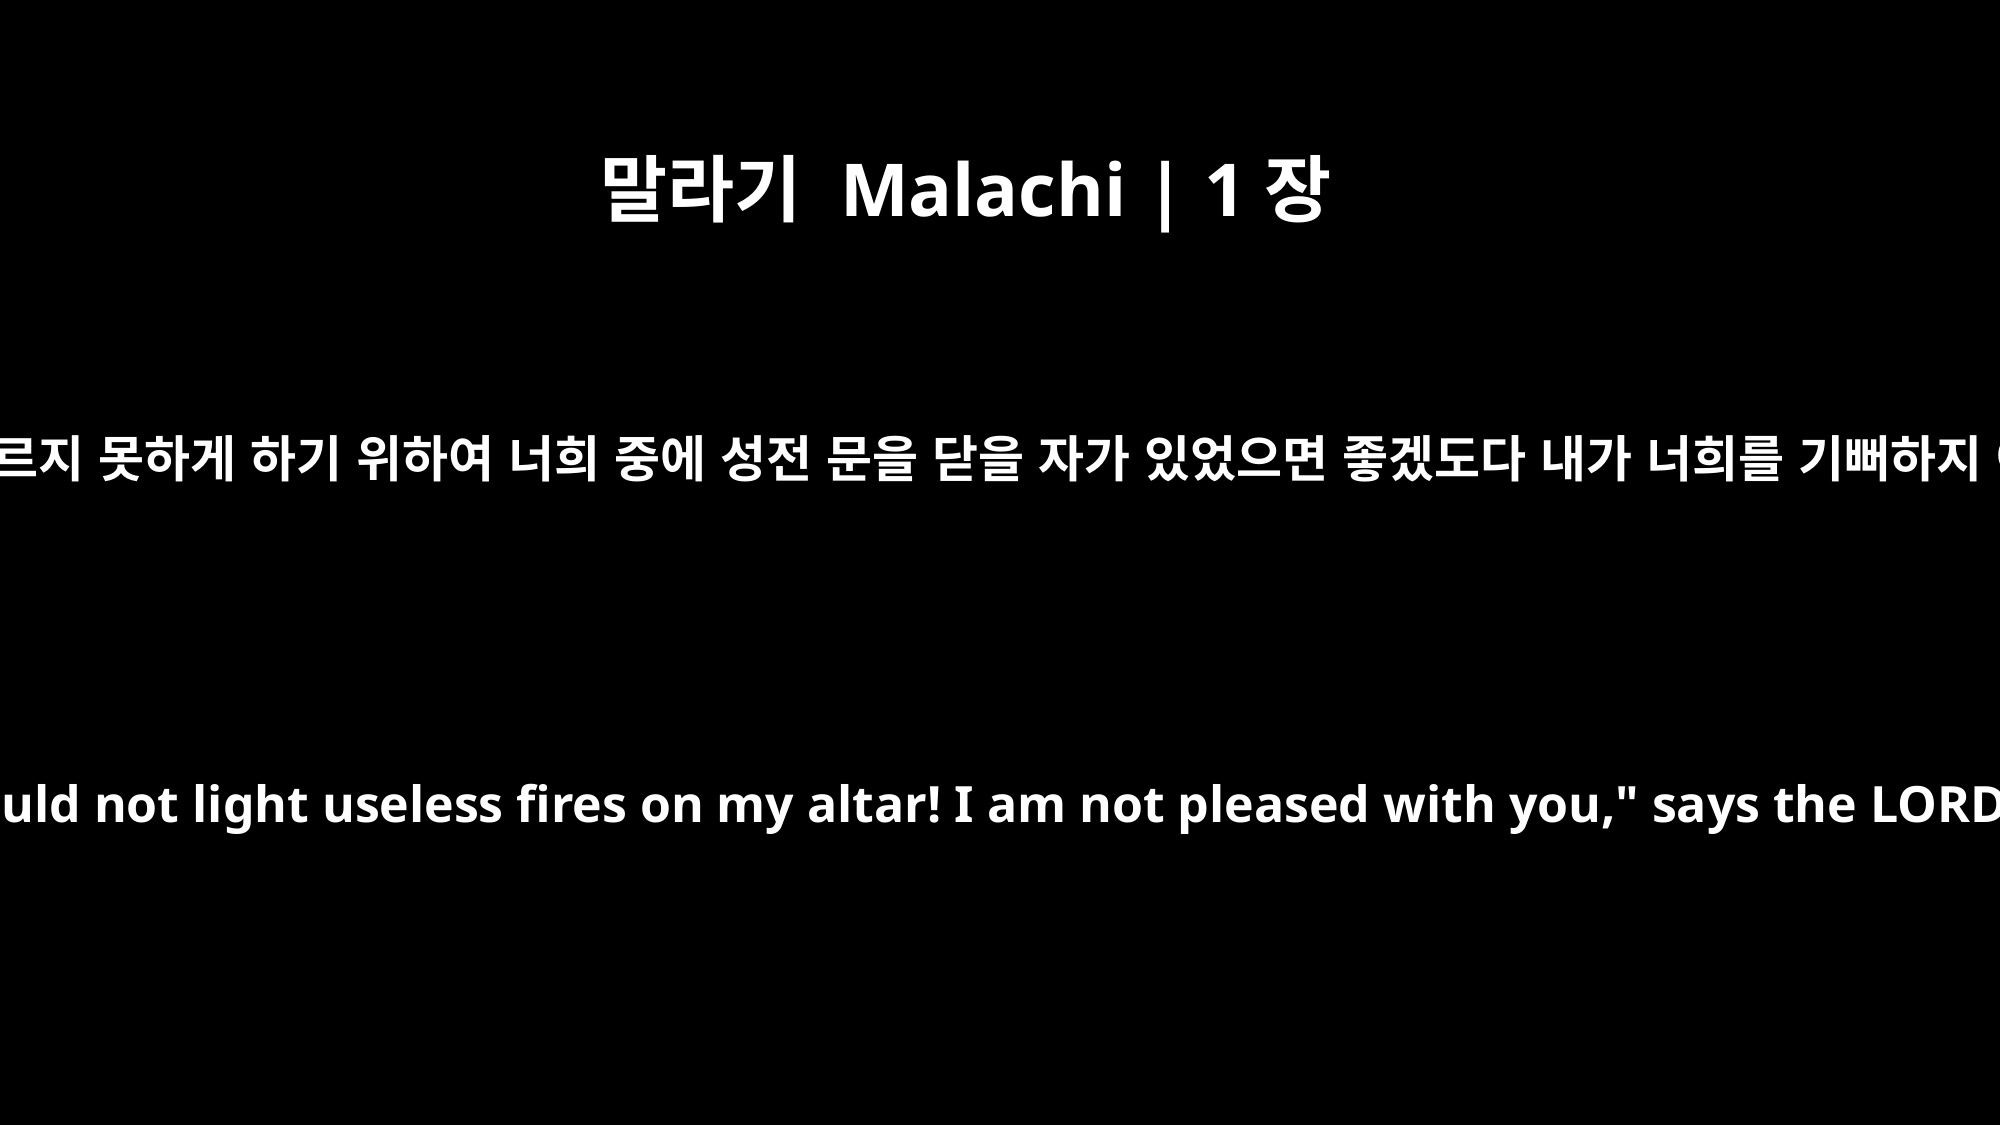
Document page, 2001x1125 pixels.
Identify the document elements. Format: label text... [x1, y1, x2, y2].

text_box 10 만군의 여호와가 이르노라 너희가 내 제단 위에 헛되이 불사르지 못하게 하기 위하여 너희 중에 성전 문을 닫을 자가 있었으면 좋겠도다 내가 너희를 기뻐하지 아니하며 너희가 손으로 드리는 것을 받지도 아니하리라 [0, 359, 2000, 495]
text_box "Oh, that one of you would shut the temple doors, so that you would not light useless fires on my altar! I am not pleased with you," says the LORD Almighty, "and I will accept no offering from your hands. [0, 764, 2000, 840]
text_box 말라기 Malachi | 1장 [585, 136, 1347, 239]
